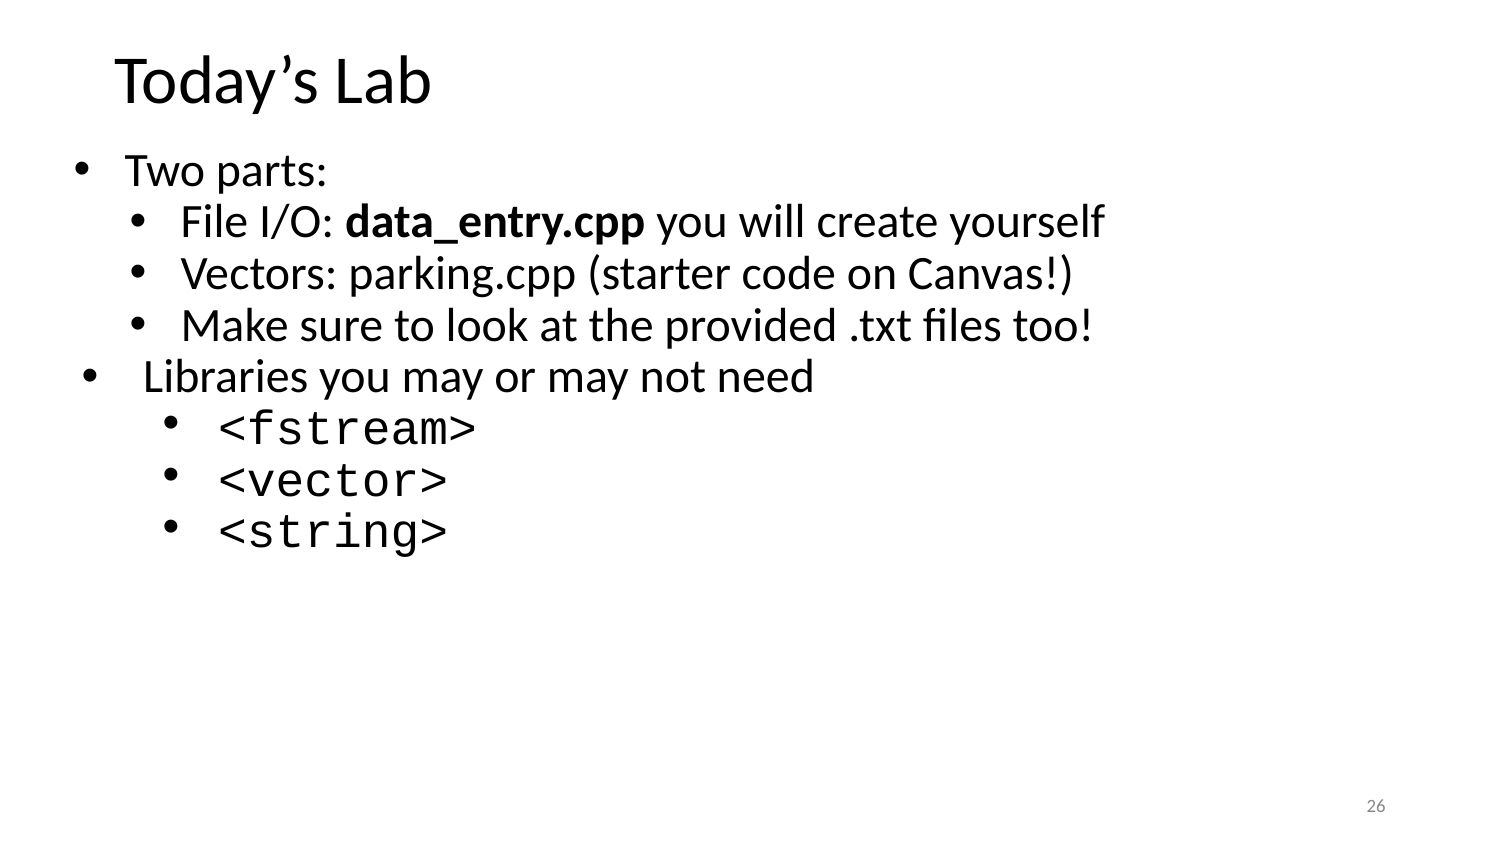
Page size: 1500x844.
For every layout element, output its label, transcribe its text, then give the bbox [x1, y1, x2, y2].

title Today’s Lab [103, 37, 1397, 127]
list Two parts: File I/O: data_entry.cpp you will create yourself Vectors: parking.cpp (starter code on Canvas!) Make sure to look at the provided .txt files too! Libraries you may or may not need <fstream> <vector> <string> [56, 139, 1424, 797]
slide_number ‹#› [1059, 782, 1397, 827]
